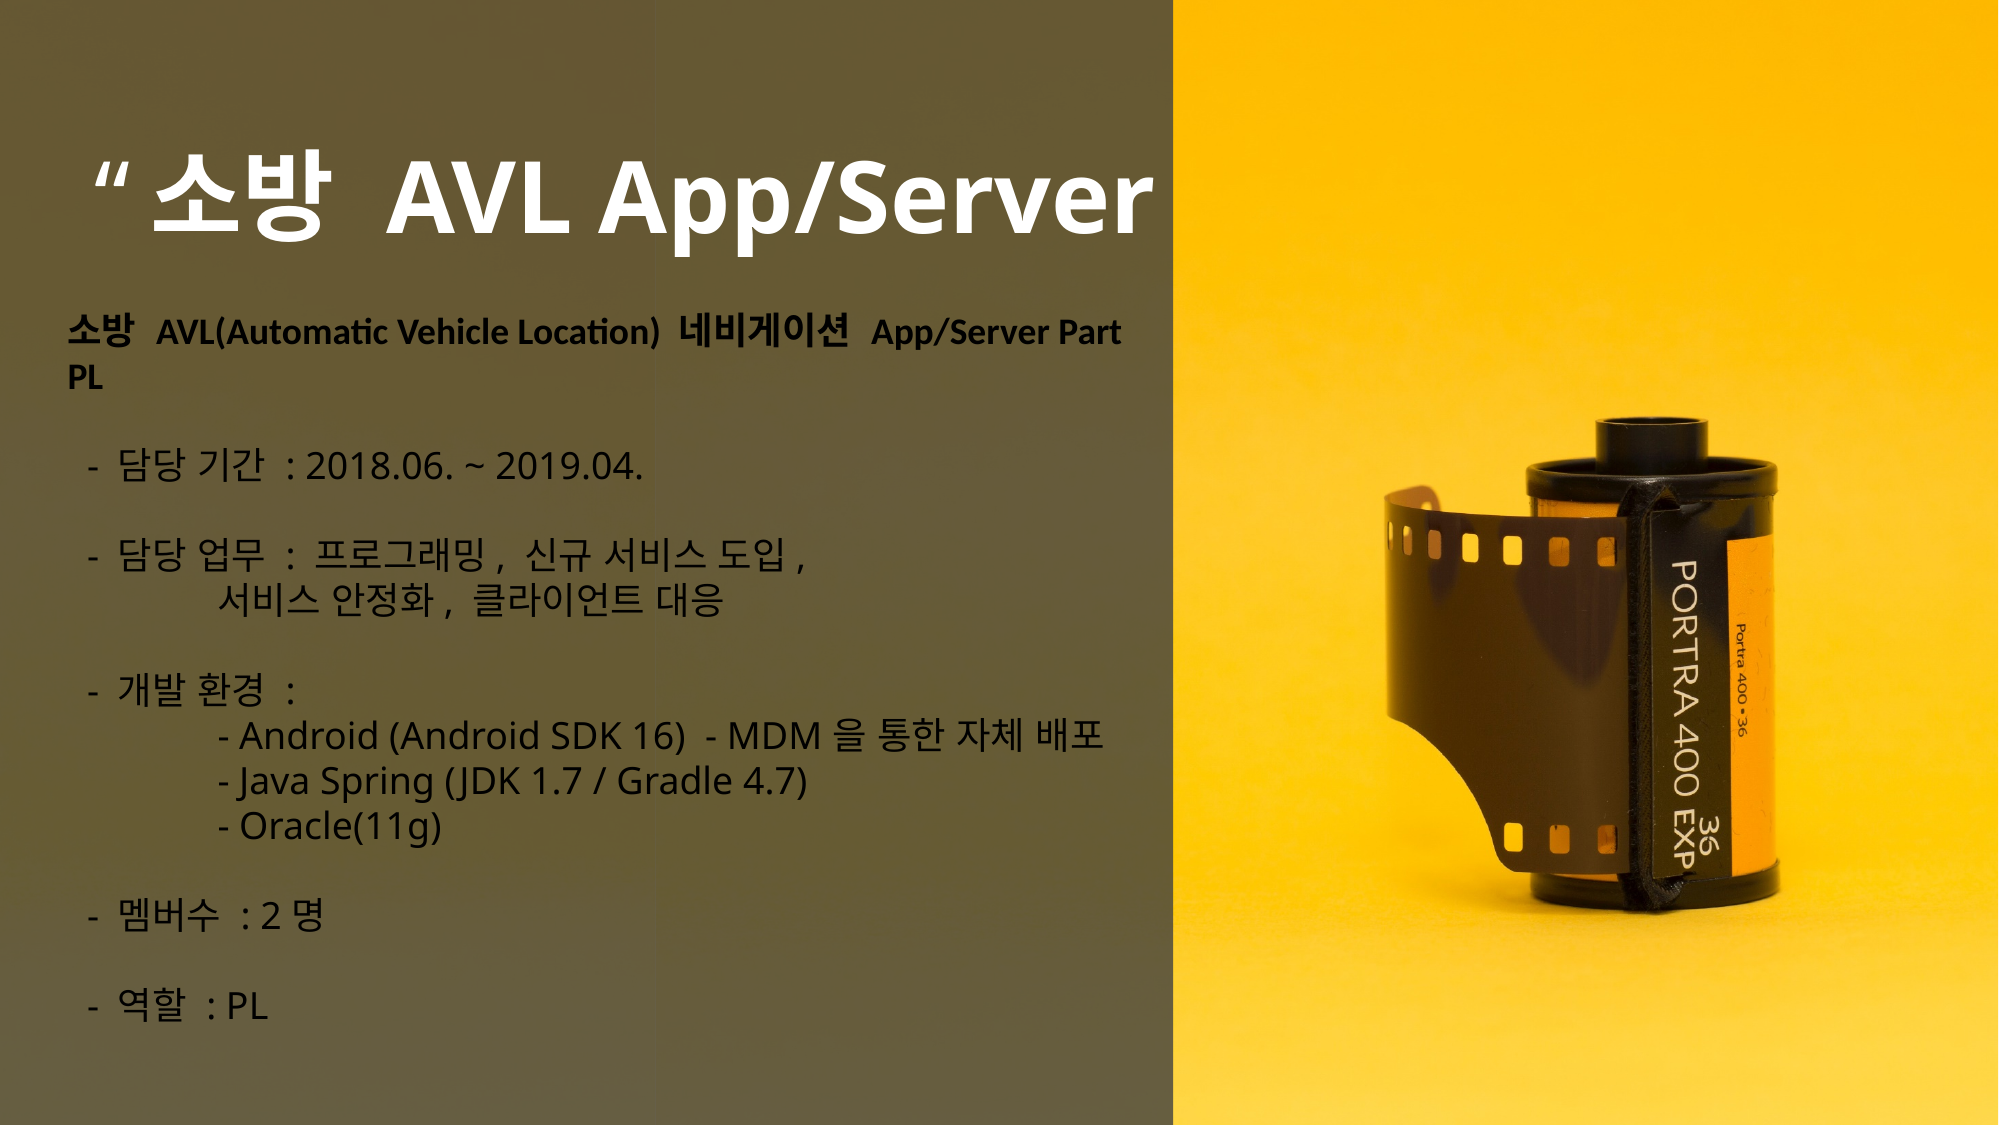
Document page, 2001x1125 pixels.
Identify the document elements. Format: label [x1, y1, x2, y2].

text_box [0, 0, 1999, 1125]
